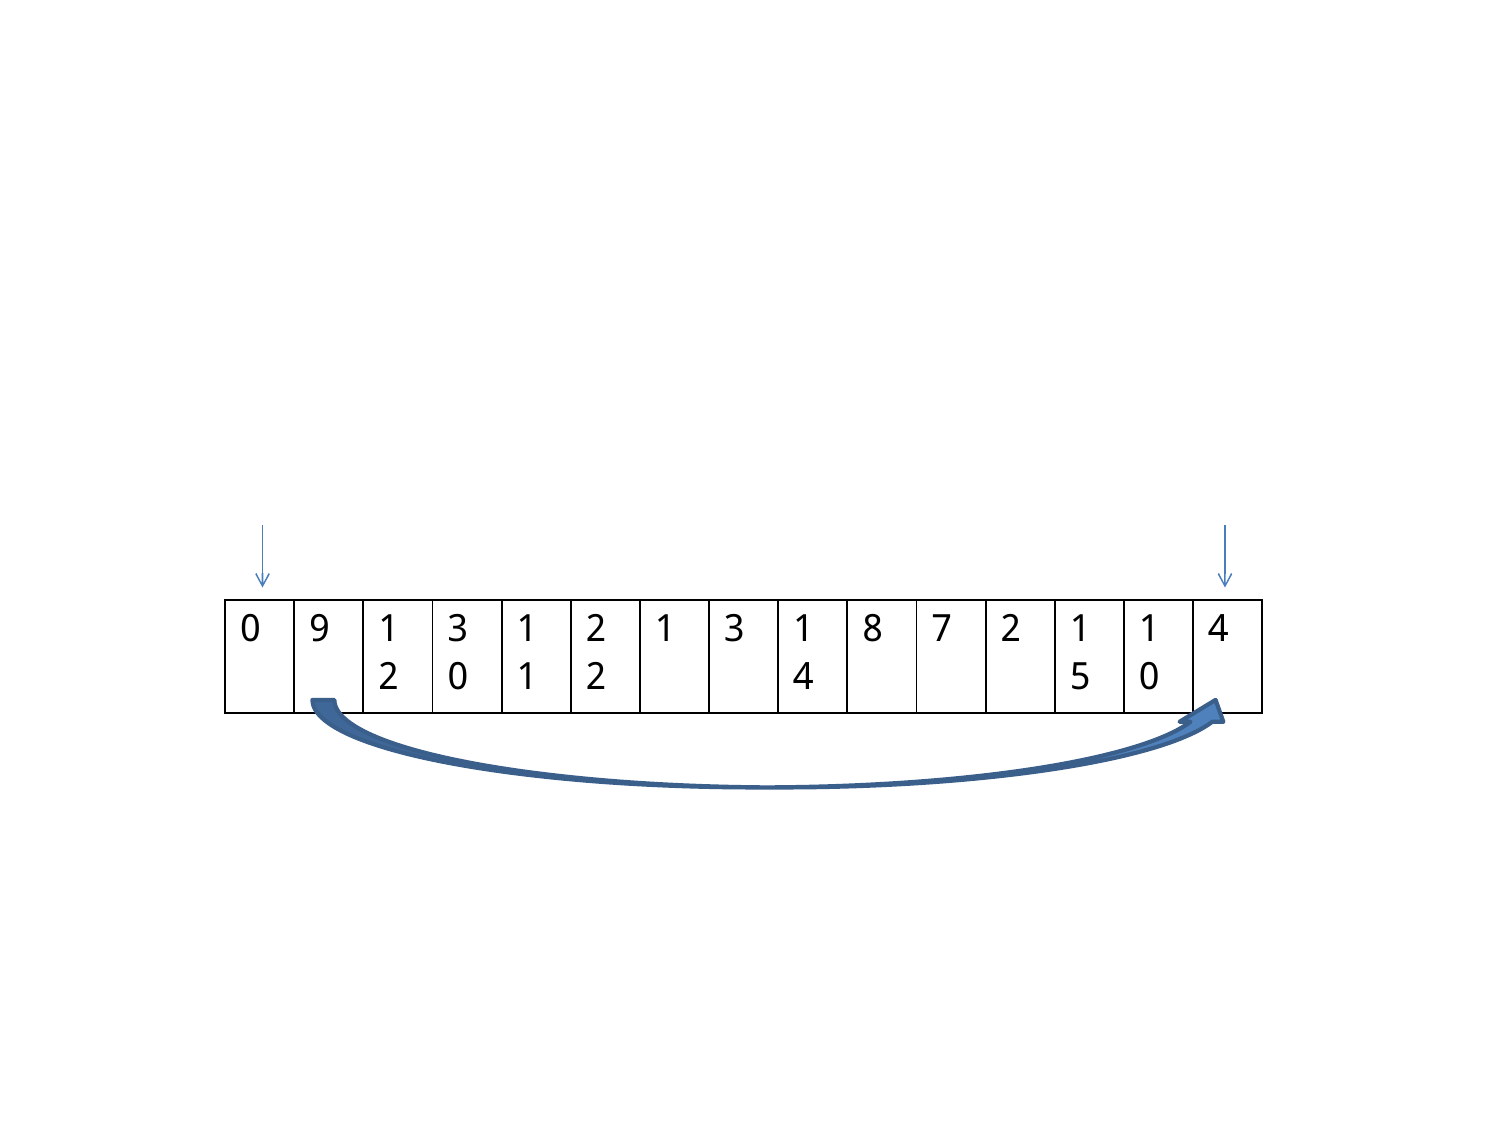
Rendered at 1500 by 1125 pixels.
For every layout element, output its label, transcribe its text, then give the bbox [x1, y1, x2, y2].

table_header 1 [641, 601, 708, 712]
table_header 15 [1056, 601, 1123, 712]
table_header 0 [226, 601, 293, 712]
table_header 2 [987, 601, 1054, 712]
table_header 4 [1194, 601, 1261, 712]
table_header 3 [710, 601, 777, 712]
text_box [310, 697, 1226, 790]
table_header 14 [779, 601, 846, 712]
table_header 8 [848, 601, 916, 712]
table_header 9 [295, 601, 362, 712]
table_header 10 [1125, 601, 1192, 712]
table_header 7 [917, 601, 985, 712]
table_header 30 [433, 601, 501, 712]
table_header 11 [503, 601, 570, 712]
table_header 22 [572, 601, 639, 712]
table_header 12 [364, 601, 432, 712]
